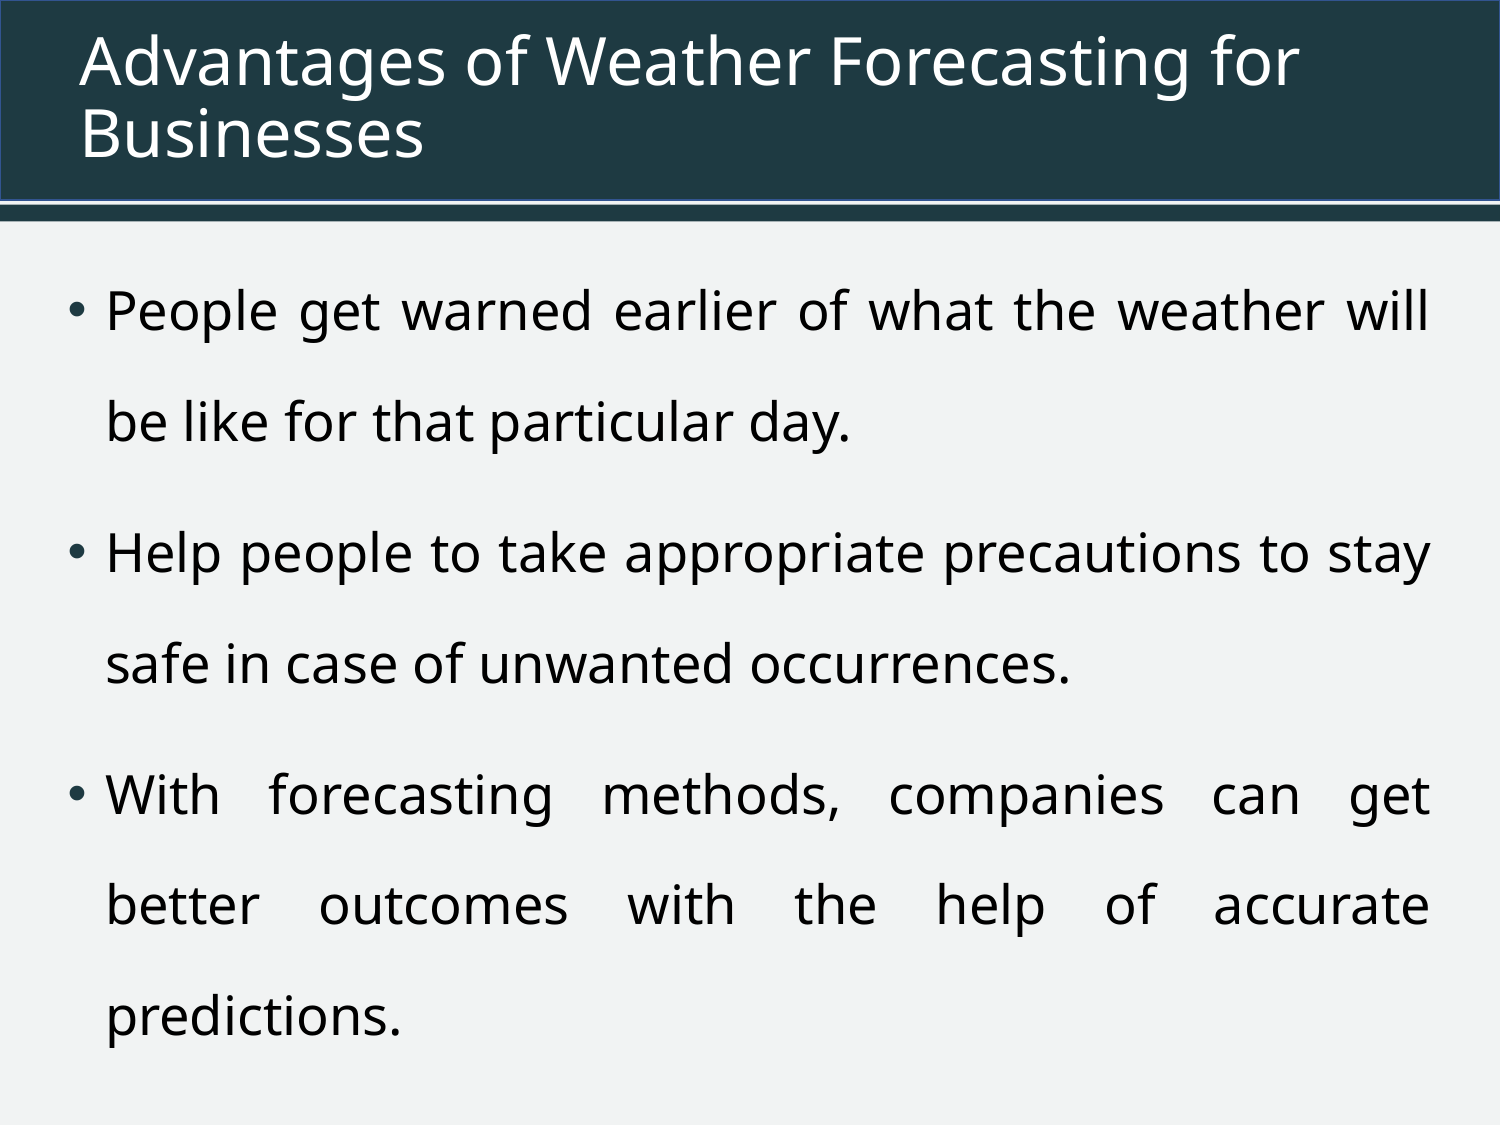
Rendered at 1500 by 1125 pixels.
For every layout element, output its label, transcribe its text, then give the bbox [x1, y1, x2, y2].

title Advantages of Weather Forecasting for Businesses [64, 0, 1460, 200]
list People get warned earlier of what the weather will be like for that particular day. Help people to take appropriate precautions to stay safe in case of unwanted occurrences. With forecasting methods, companies can get better outcomes with the help of accurate predictions. [52, 223, 1448, 963]
